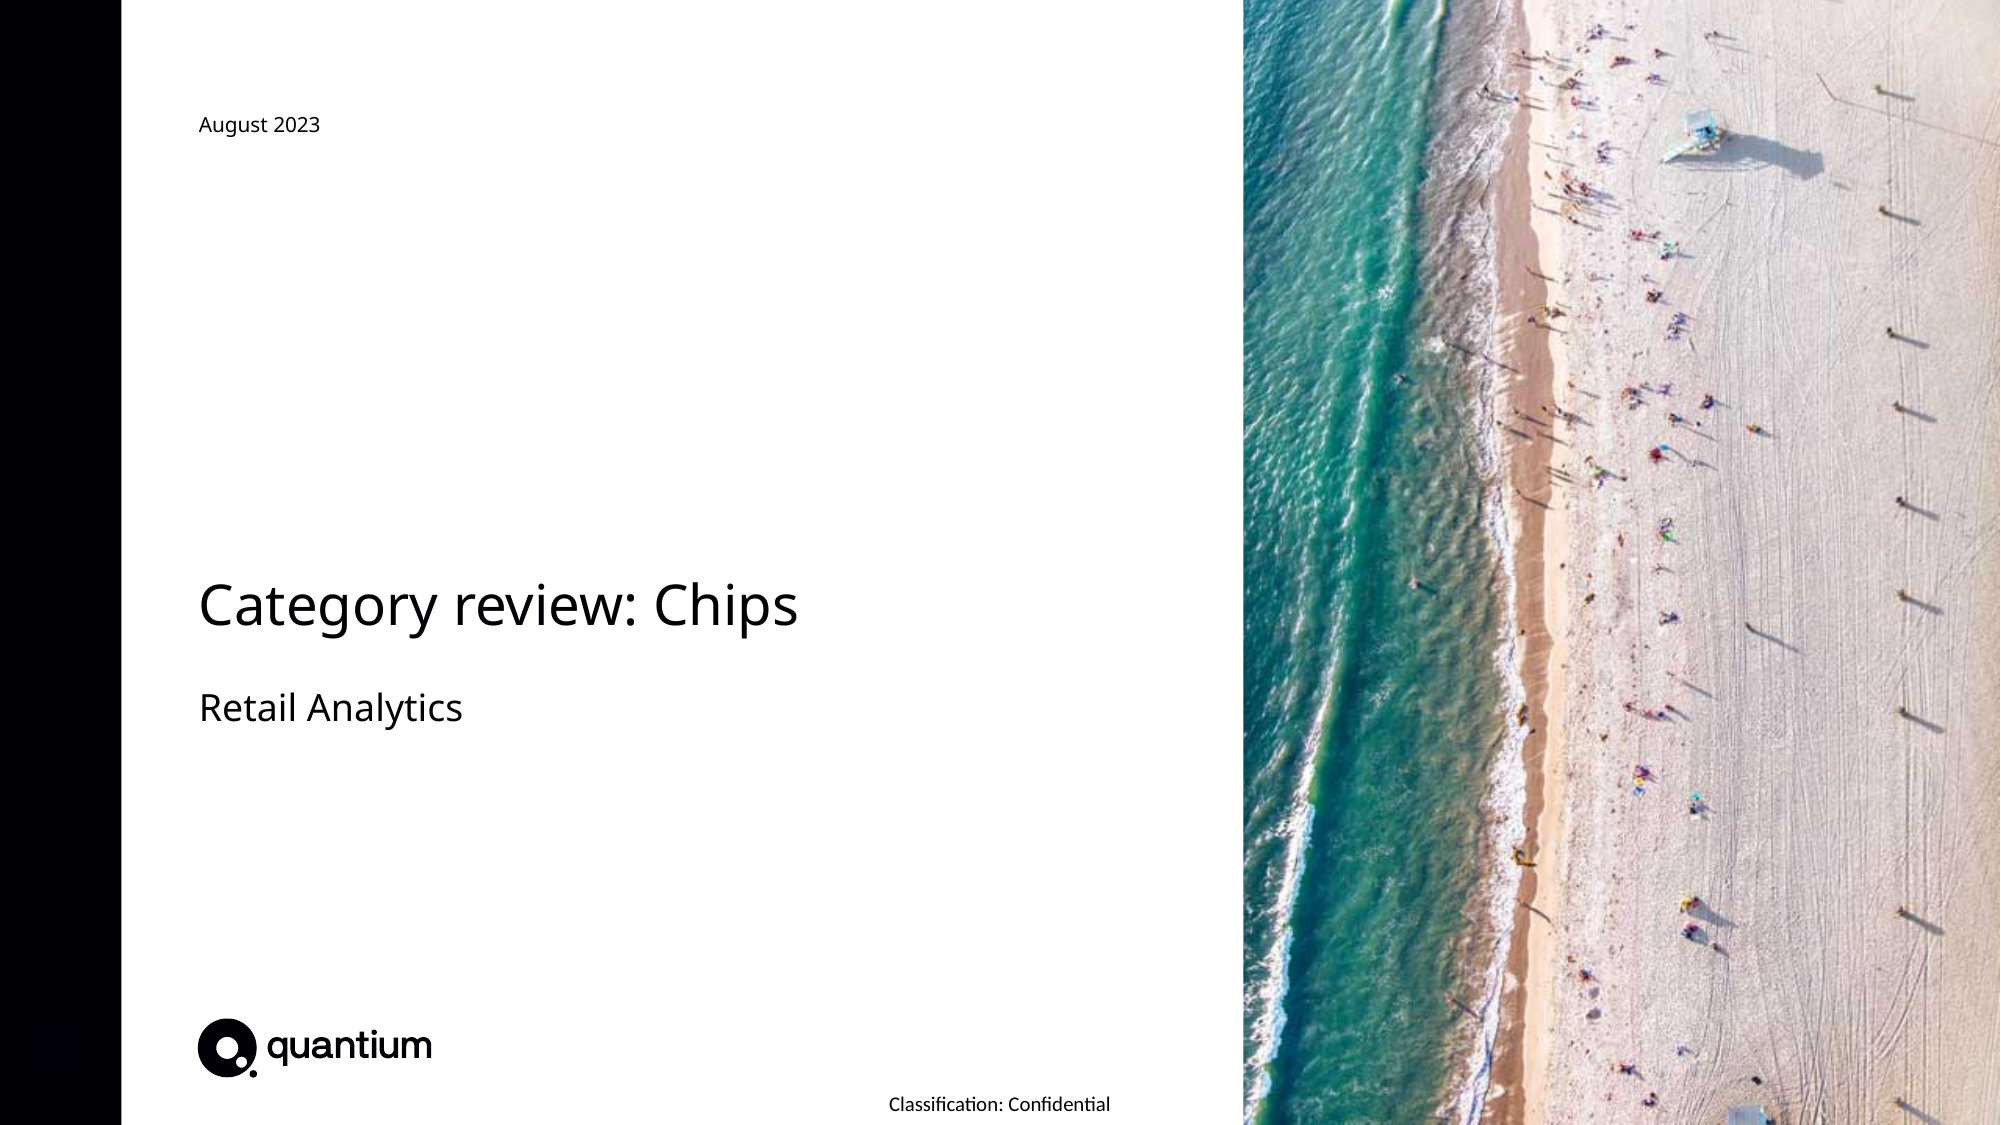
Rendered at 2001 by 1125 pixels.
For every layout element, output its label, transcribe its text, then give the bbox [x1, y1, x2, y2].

picture [1243, 0, 2000, 1125]
title Category review: Chips [198, 252, 870, 644]
picture [1291, 1022, 1296, 1034]
subtitle Retail Analytics [198, 676, 870, 880]
list August 2023 [198, 106, 549, 147]
